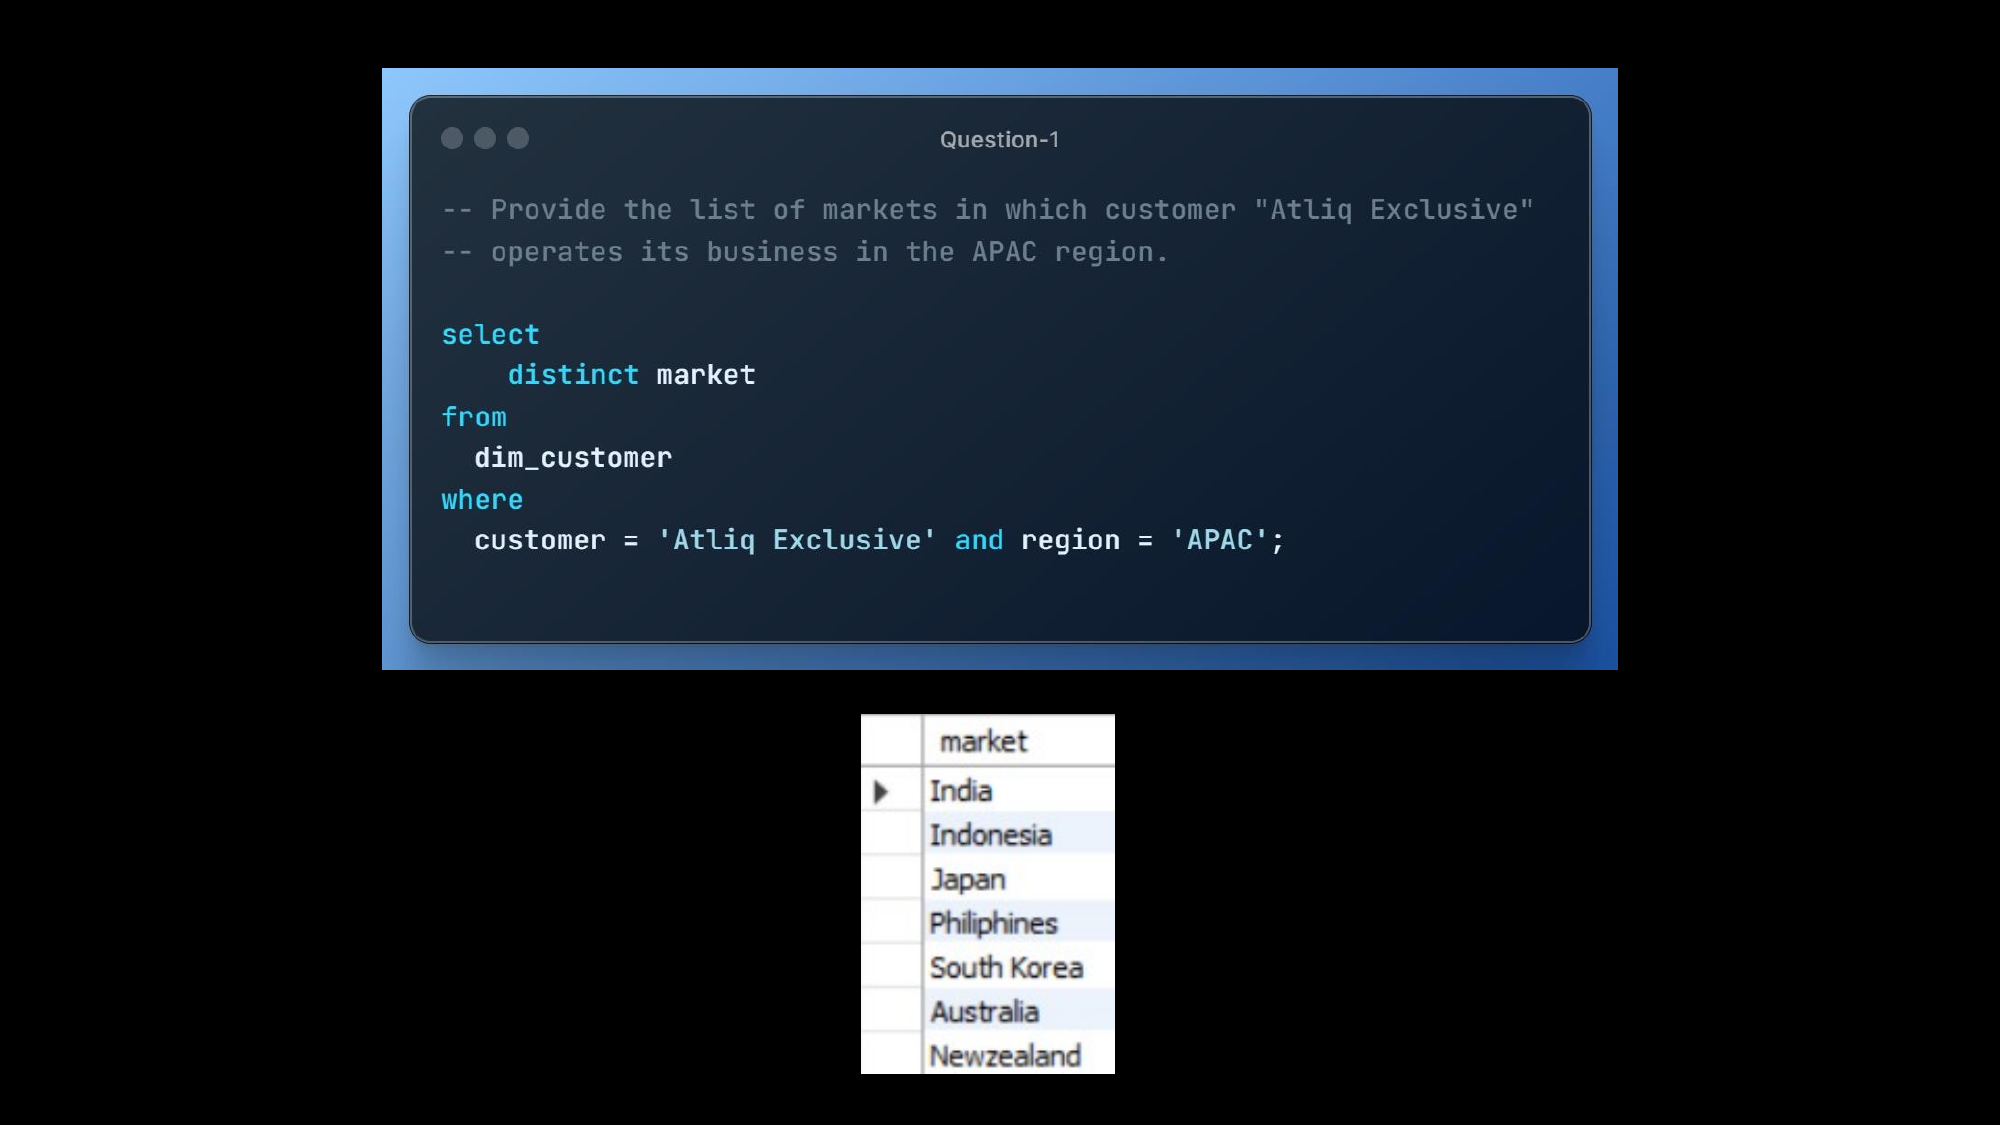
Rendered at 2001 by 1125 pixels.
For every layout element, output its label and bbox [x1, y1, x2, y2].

picture [860, 714, 1115, 1074]
text_box [354, 40, 1652, 704]
